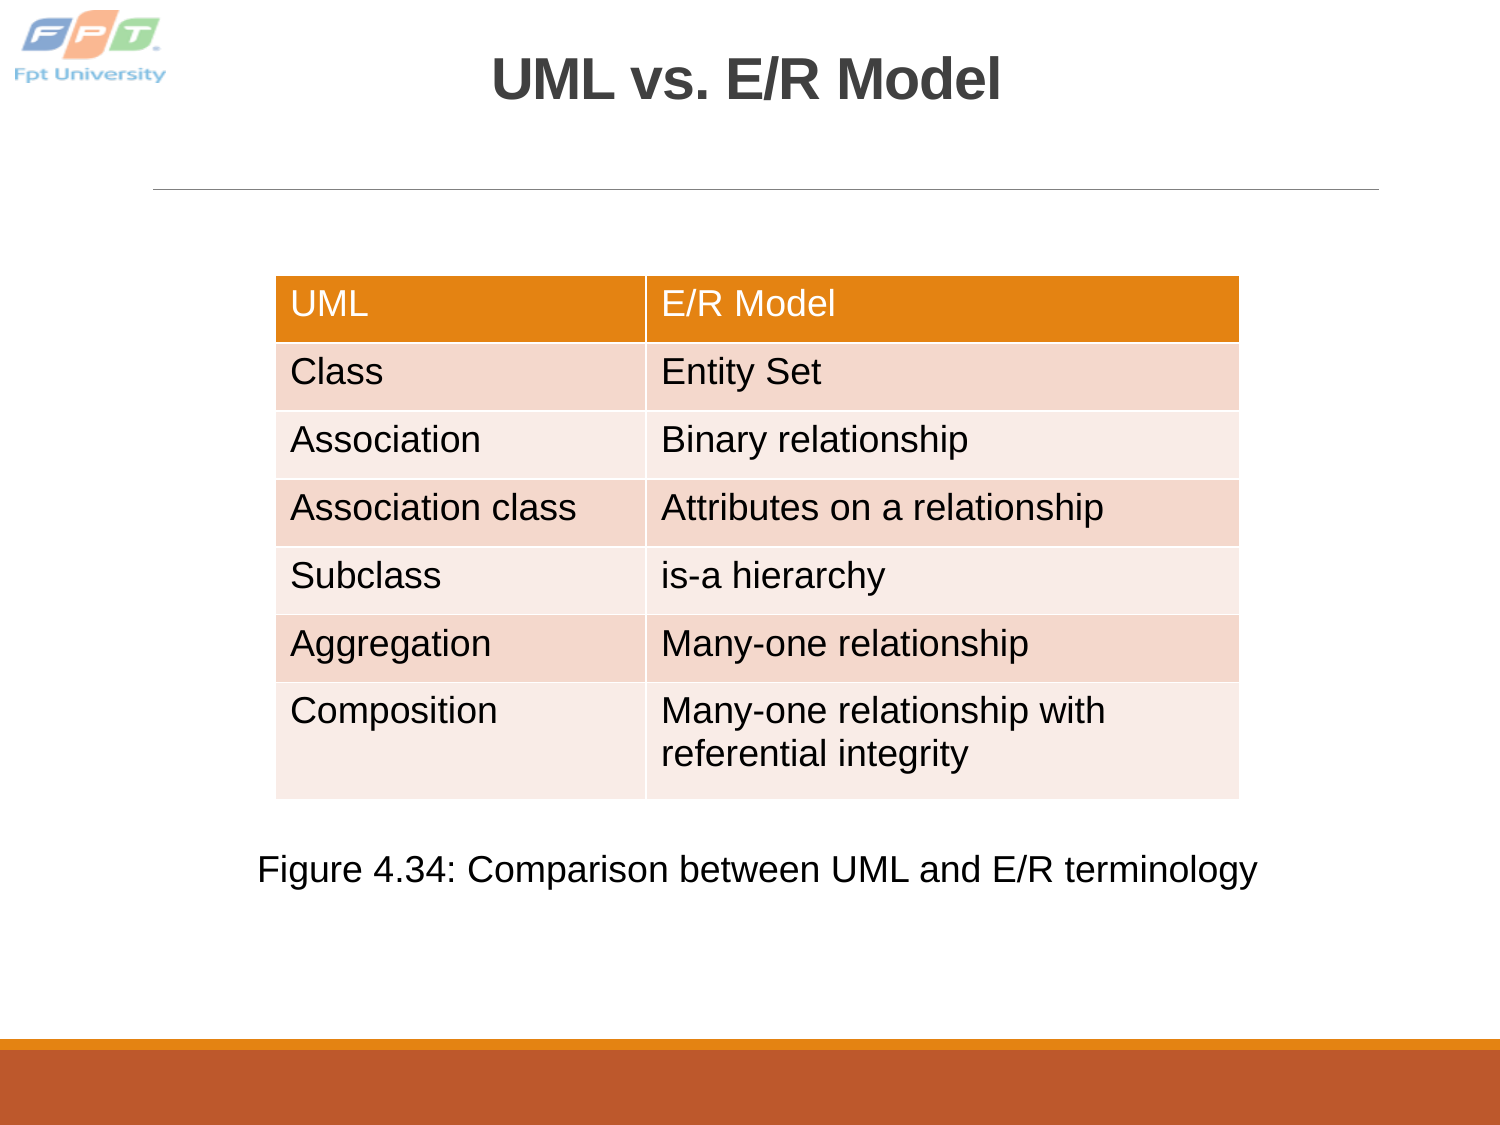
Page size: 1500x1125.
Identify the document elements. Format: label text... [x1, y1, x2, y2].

table_cell Entity Set [647, 344, 1239, 410]
table_cell Binary relationship [647, 412, 1239, 478]
table_header UML [276, 276, 645, 342]
table_cell Many-one relationship [647, 615, 1239, 682]
table_header SID [15, 10, 166, 83]
table_cell Subclass [276, 548, 645, 614]
table_cell Composition [276, 683, 645, 799]
table_cell Association class [276, 480, 645, 546]
table_cell Attributes on a relationship [647, 480, 1239, 546]
table_cell Association [276, 412, 645, 478]
table_cell Many-one relationship with referential integrity [647, 683, 1239, 799]
table_header E/R Model [647, 276, 1239, 342]
table_cell Class [276, 344, 645, 410]
title UML vs. E/R Model [96, 47, 1399, 185]
table_cell is-a hierarchy [647, 548, 1239, 614]
text_box Figure 4.34: Comparison between UML and E/R terminology [242, 837, 1274, 898]
table_cell Aggregation [276, 615, 645, 682]
